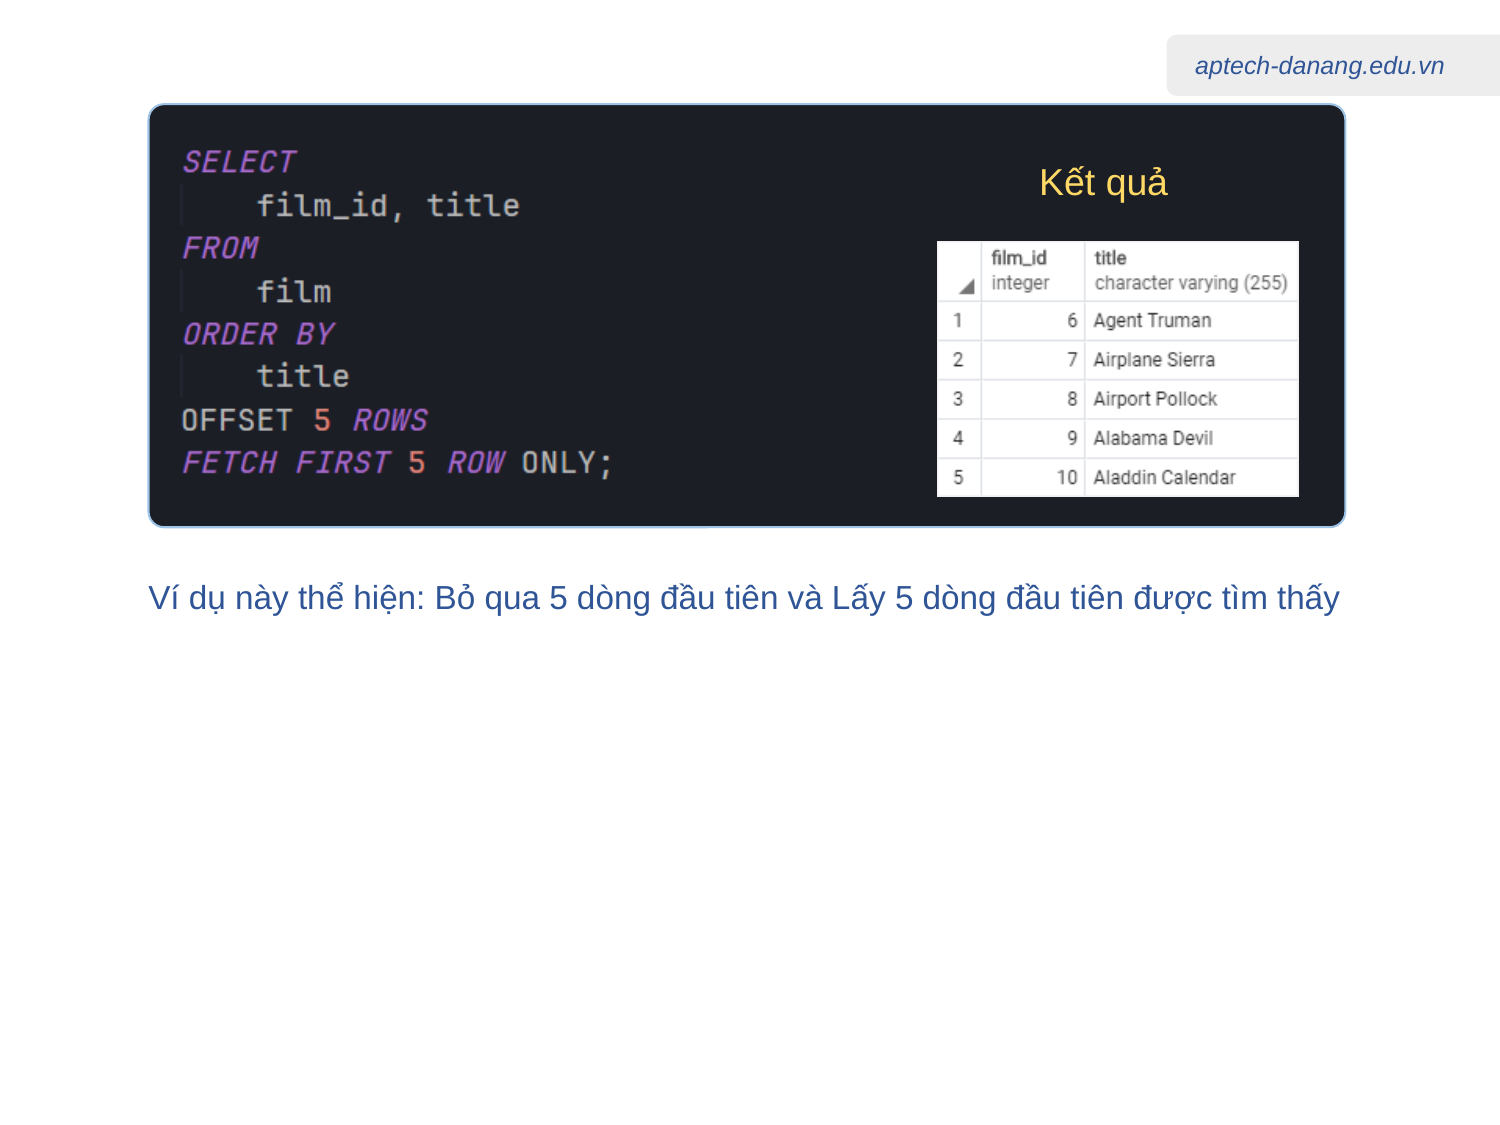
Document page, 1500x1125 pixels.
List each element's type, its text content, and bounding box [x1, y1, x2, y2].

text_box [147, 103, 1347, 529]
picture [179, 135, 626, 503]
picture [937, 241, 1299, 497]
text_box Kết quả [1024, 150, 1249, 211]
text_box Ví dụ này thể hiện: Bỏ qua 5 dòng đầu tiên và Lấy 5 dòng đầu tiên được tìm thấy [133, 569, 1371, 624]
